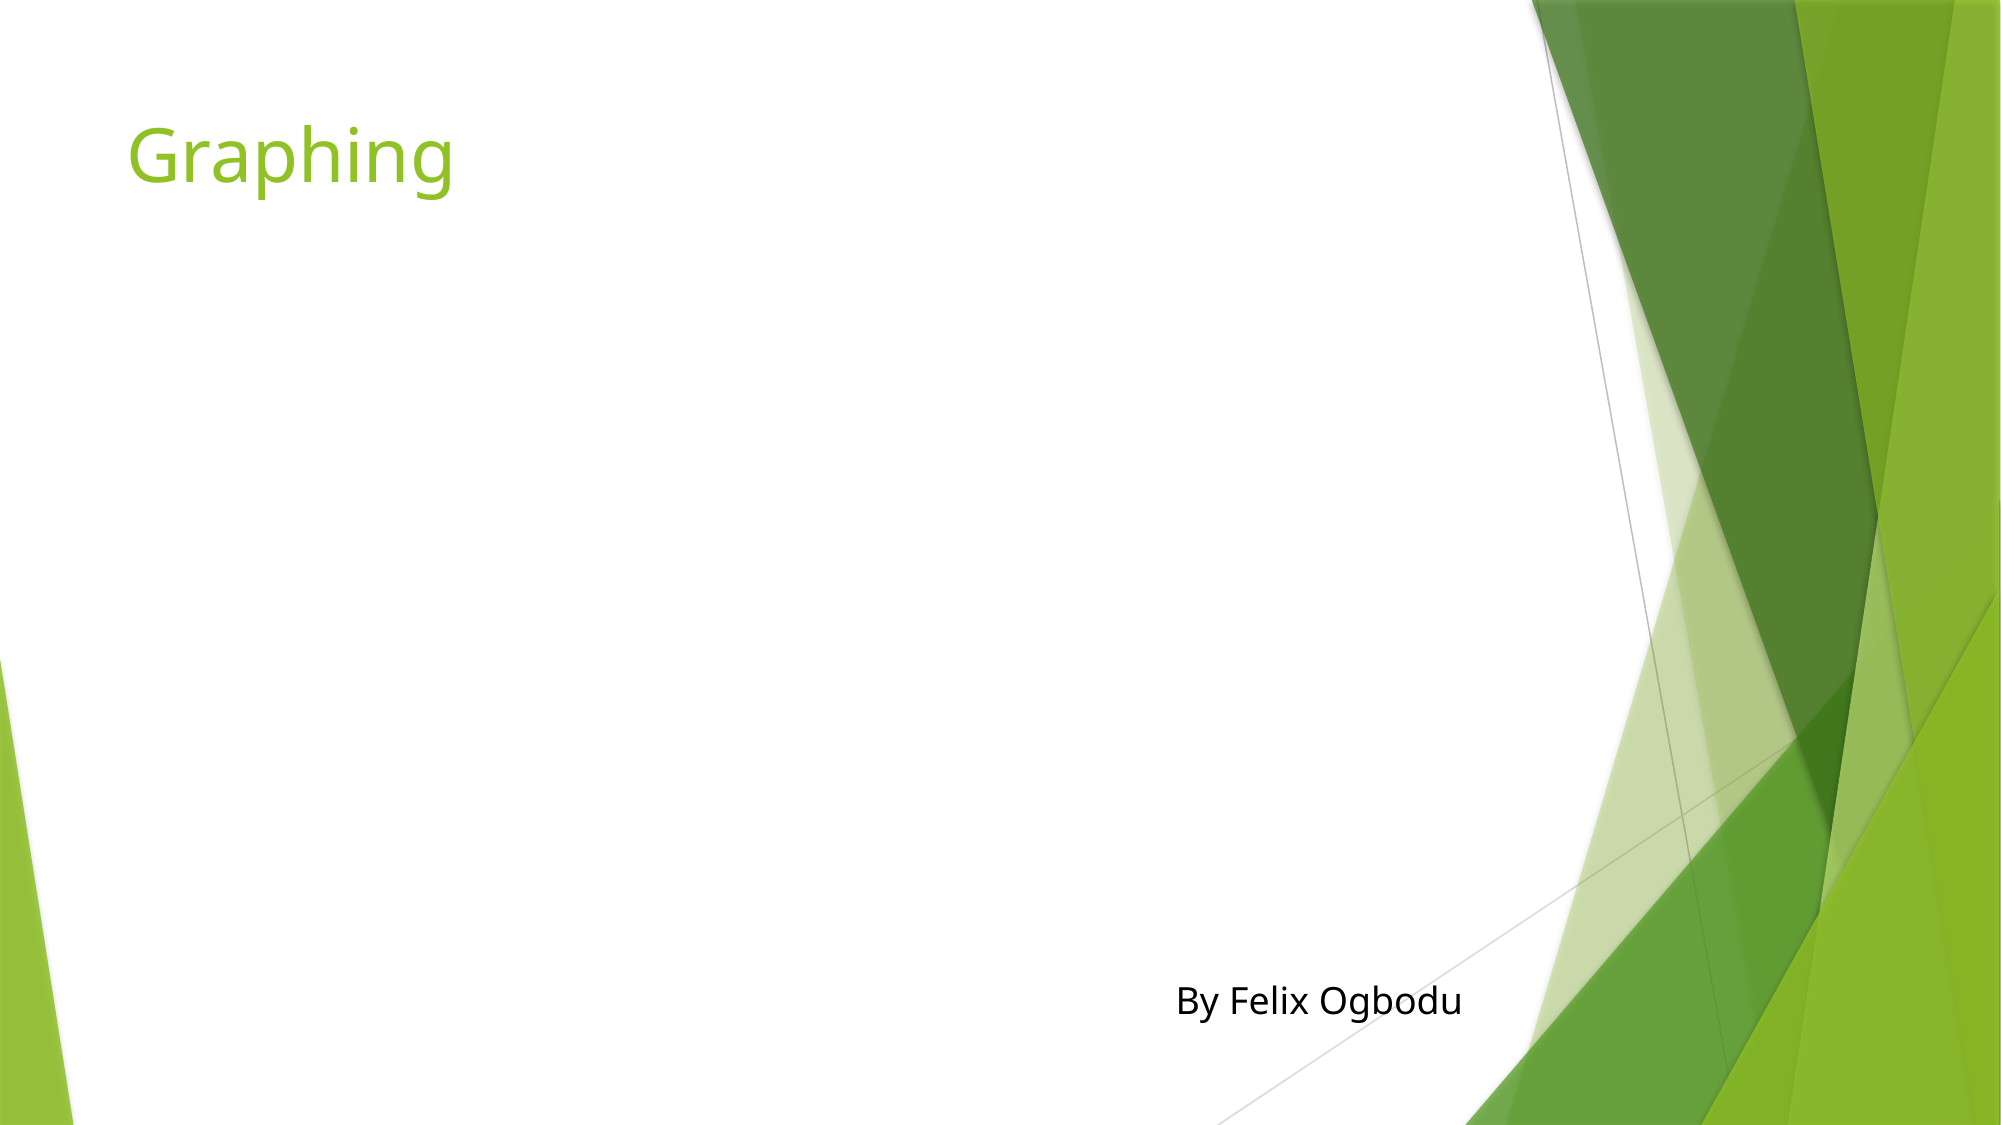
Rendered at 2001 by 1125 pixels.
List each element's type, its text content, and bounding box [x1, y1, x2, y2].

title Graphing [111, 99, 1522, 317]
text_box By Felix Ogbodu [1160, 969, 1700, 1030]
